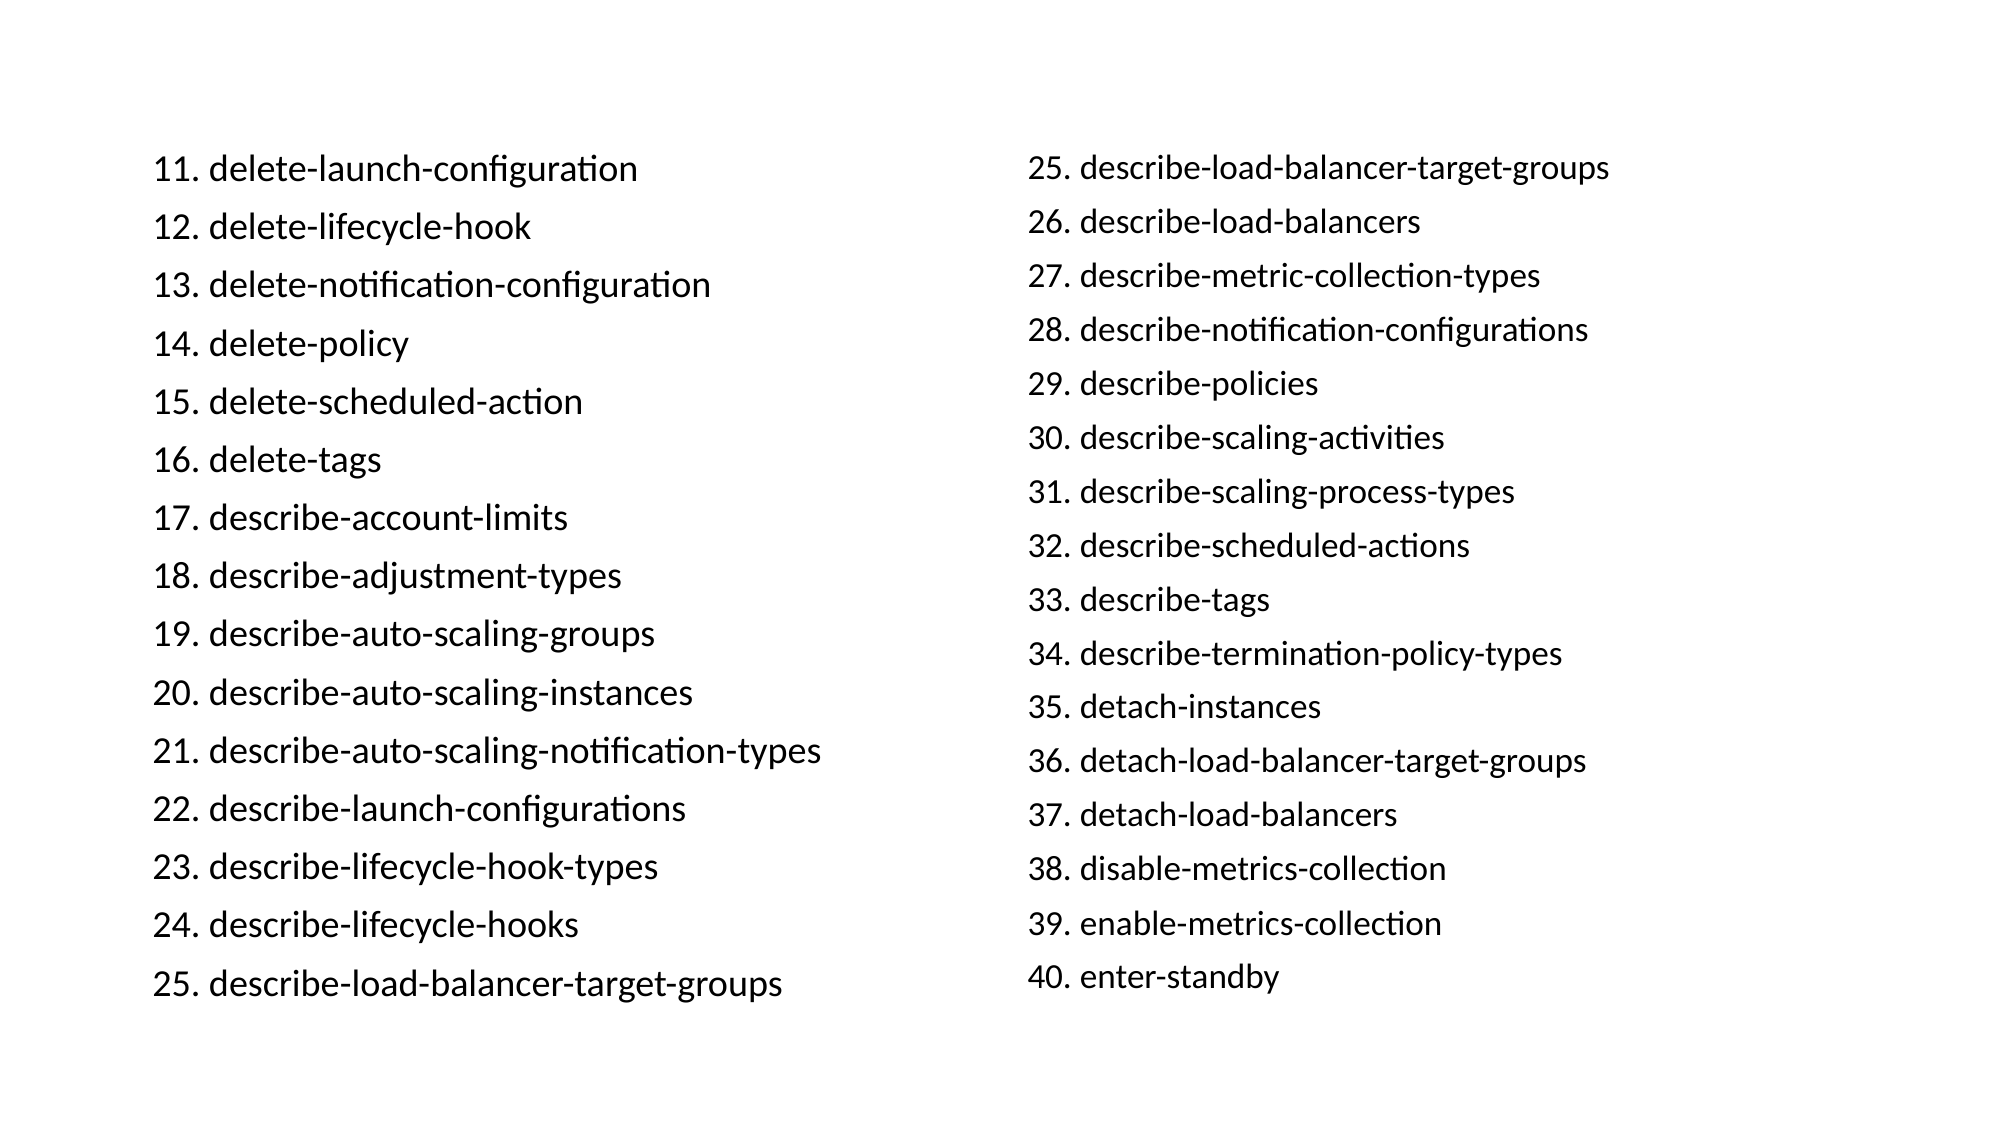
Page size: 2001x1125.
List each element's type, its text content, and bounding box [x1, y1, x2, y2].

list 25. describe-load-balancer-target-groups 26. describe-load-balancers 27. describe-metric-collection-types 28. describe-notification-configurations 29. describe-policies 30. describe-scaling-activities 31. describe-scaling-process-types 32. describe-scheduled-actions 33. describe-tags 34. describe-termination-policy-types 35. detach-instances 36. detach-load-balancer-target-groups 37. detach-load-balancers 38. disable-metrics-collection 39. enable-metrics-collection 40. enter-standby [1012, 141, 1863, 1014]
list 11. delete-launch-configuration 12. delete-lifecycle-hook 13. delete-notification-configuration 14. delete-policy 15. delete-scheduled-action 16. delete-tags 17. describe-account-limits 18. describe-adjustment-types 19. describe-auto-scaling-groups 20. describe-auto-scaling-instances 21. describe-auto-scaling-notification-types 22. describe-launch-configurations 23. describe-lifecycle-hook-types 24. describe-lifecycle-hooks 25. describe-load-balancer-target-groups [137, 141, 988, 1014]
